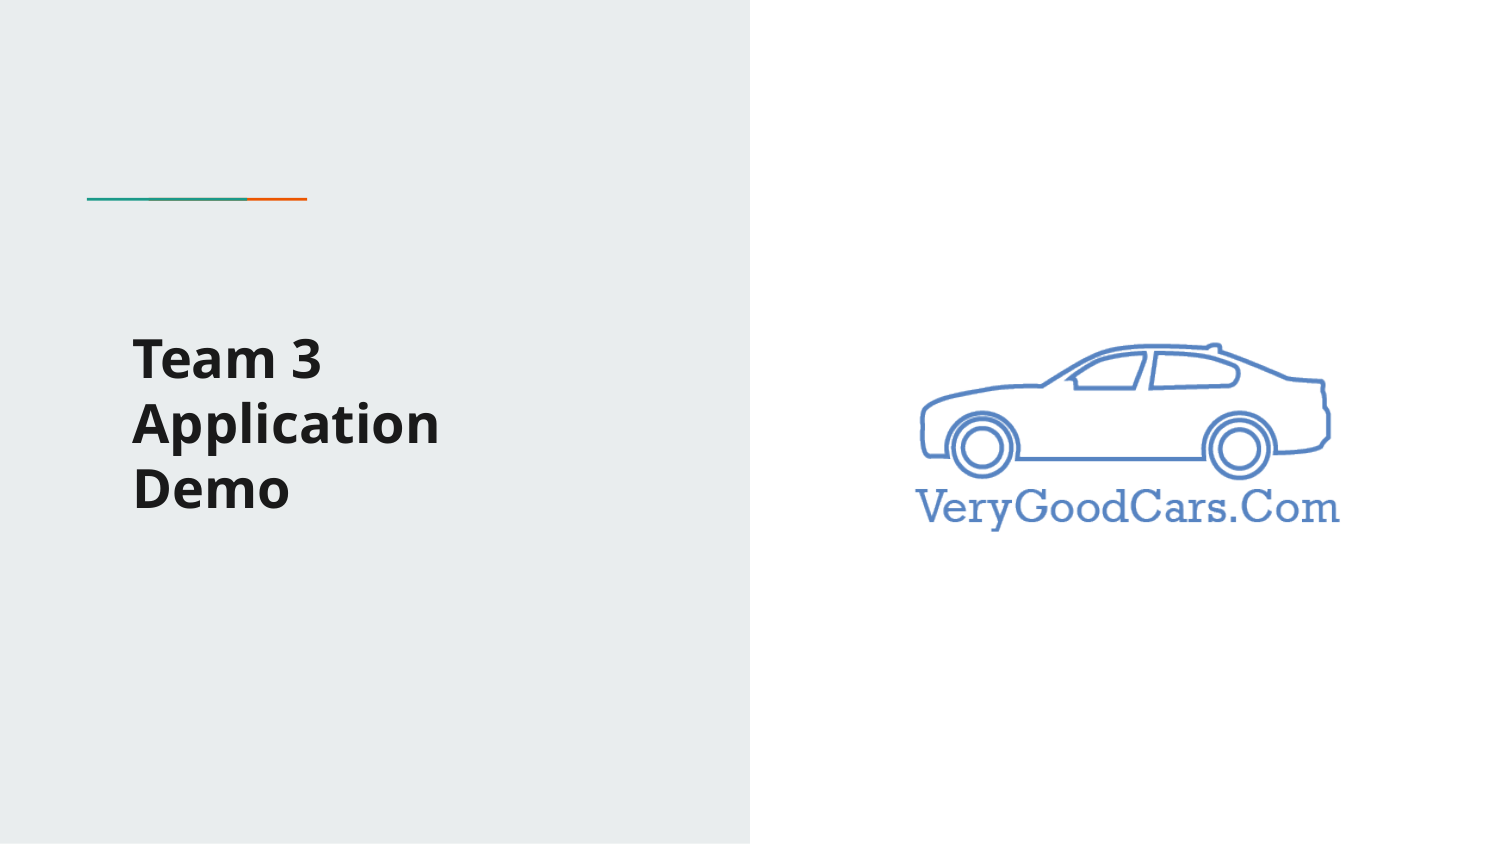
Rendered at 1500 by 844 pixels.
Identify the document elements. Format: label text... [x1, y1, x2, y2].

title Team 3 Application Demo [117, 283, 627, 561]
picture [886, 173, 1365, 651]
list [848, 221, 1403, 719]
